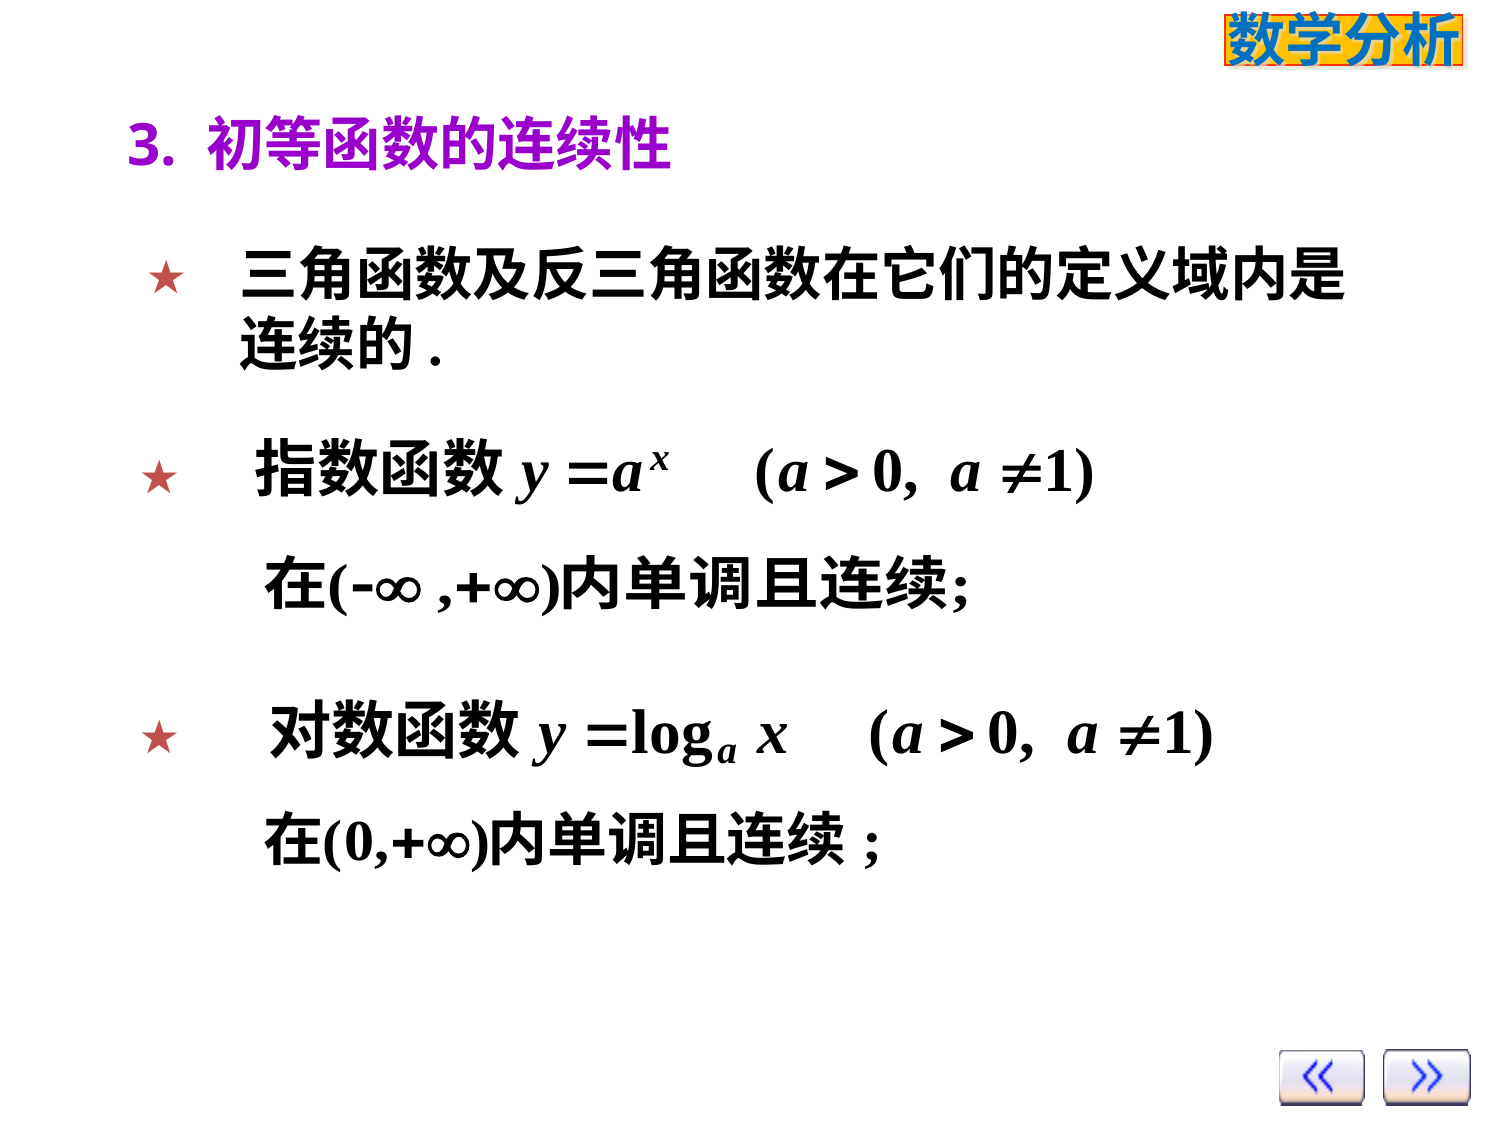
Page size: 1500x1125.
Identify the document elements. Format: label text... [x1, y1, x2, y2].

text_box ★ [124, 420, 200, 515]
text_box ★ [124, 679, 200, 775]
picture [1383, 1049, 1471, 1106]
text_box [262, 552, 1038, 623]
text_box ★ [131, 219, 207, 315]
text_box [262, 807, 944, 878]
picture [1279, 1050, 1365, 1106]
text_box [249, 429, 1166, 516]
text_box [262, 694, 1288, 778]
text_box 三角函数及反三角函数在它们的定义域内是连续的. [225, 230, 1375, 385]
title 3. 初等函数的连续性 [112, 99, 869, 231]
